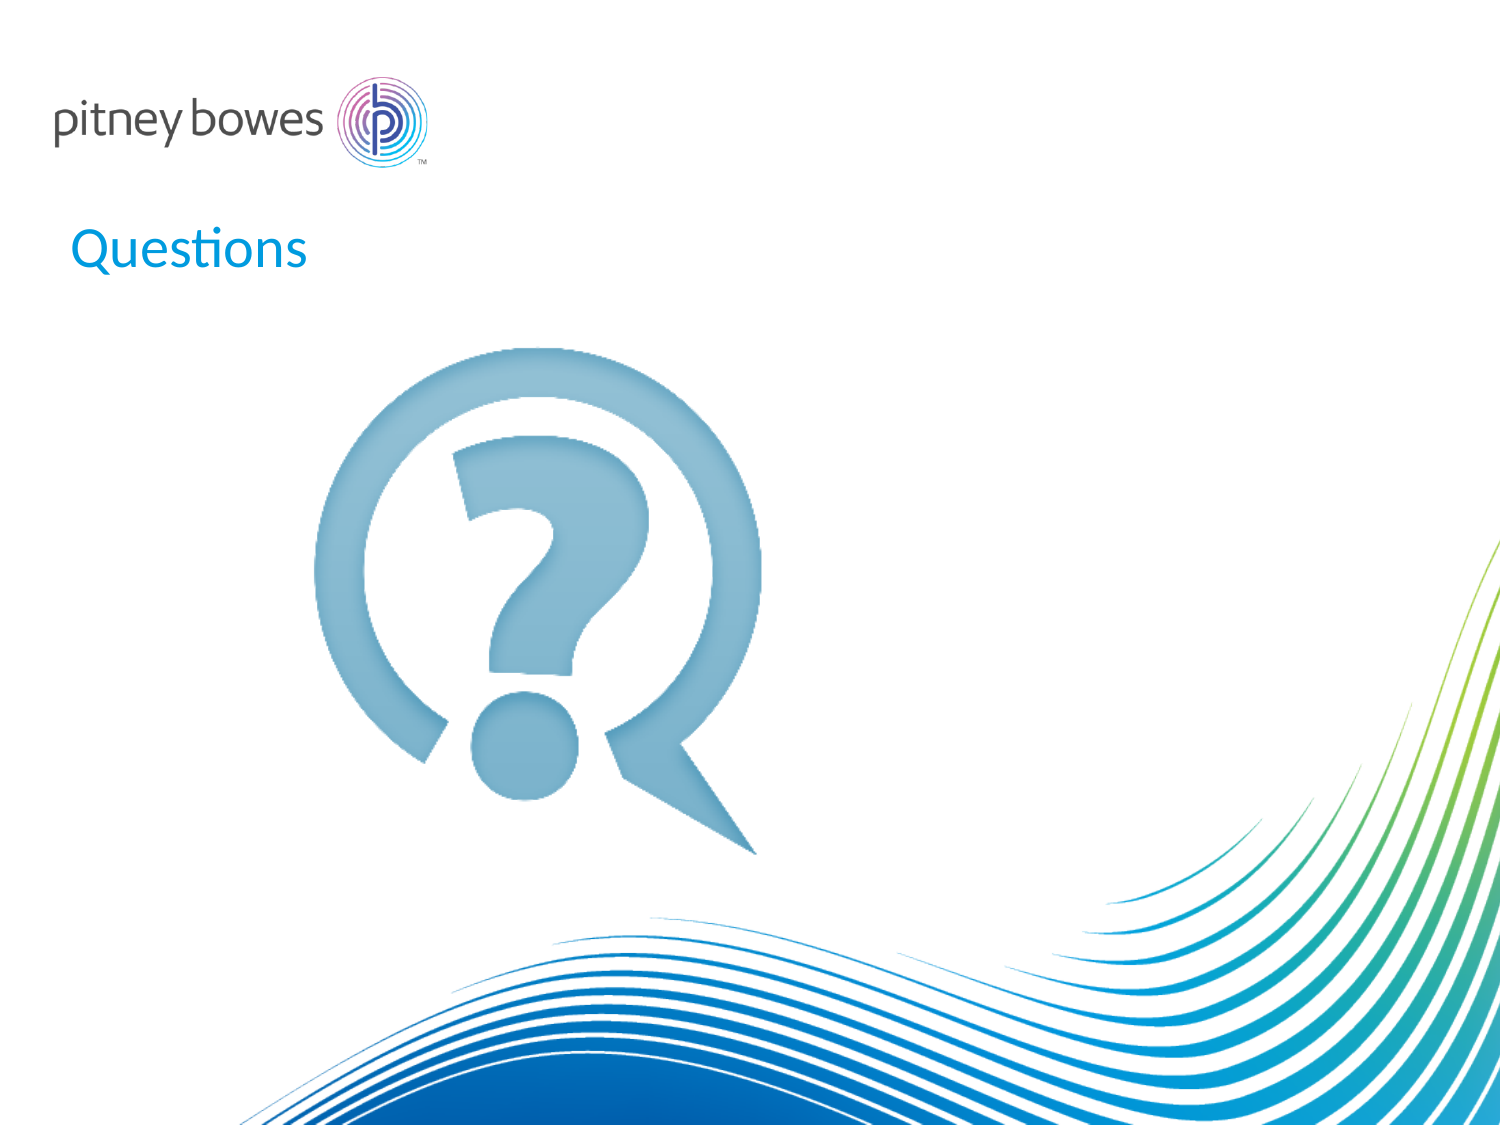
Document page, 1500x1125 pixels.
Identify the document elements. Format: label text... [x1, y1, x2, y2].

title Questions [70, 103, 1439, 281]
picture [0, 0, 1500, 1125]
